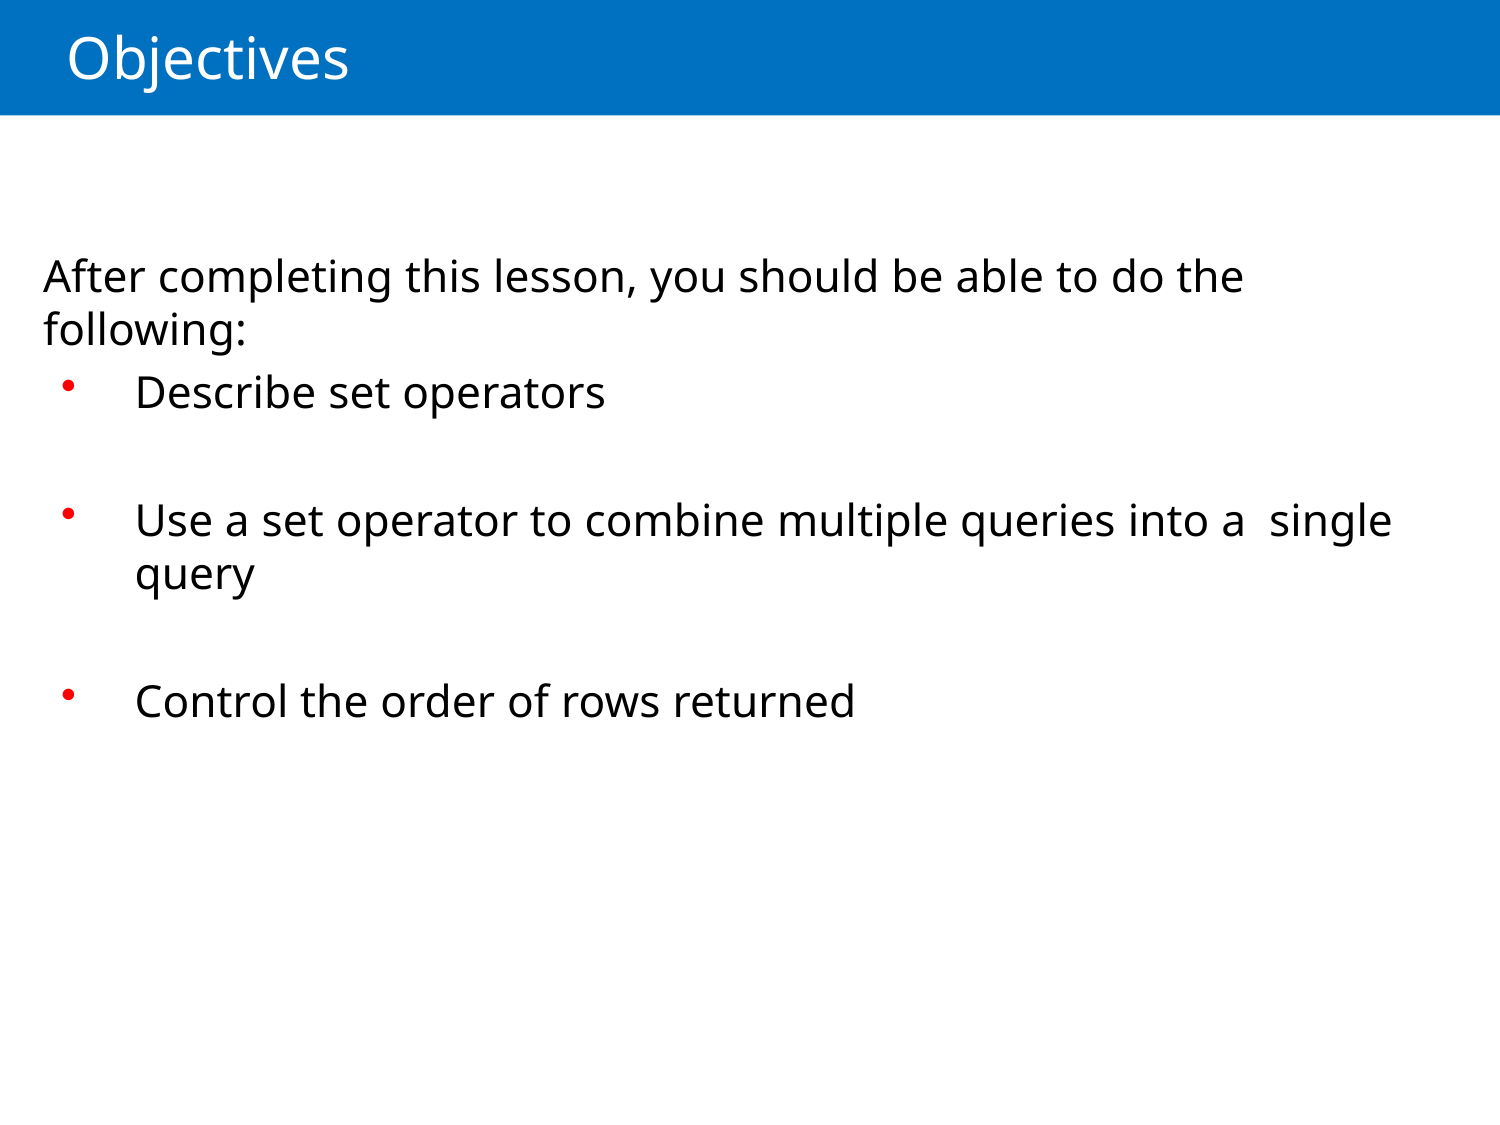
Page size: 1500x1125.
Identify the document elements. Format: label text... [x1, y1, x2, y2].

text_box After completing this lesson, you should be able to do the following: Describe set operators Use a set operator to combine multiple queries into a single query Control the order of rows returned [41, 246, 1459, 791]
title Objectives [64, 0, 1424, 151]
